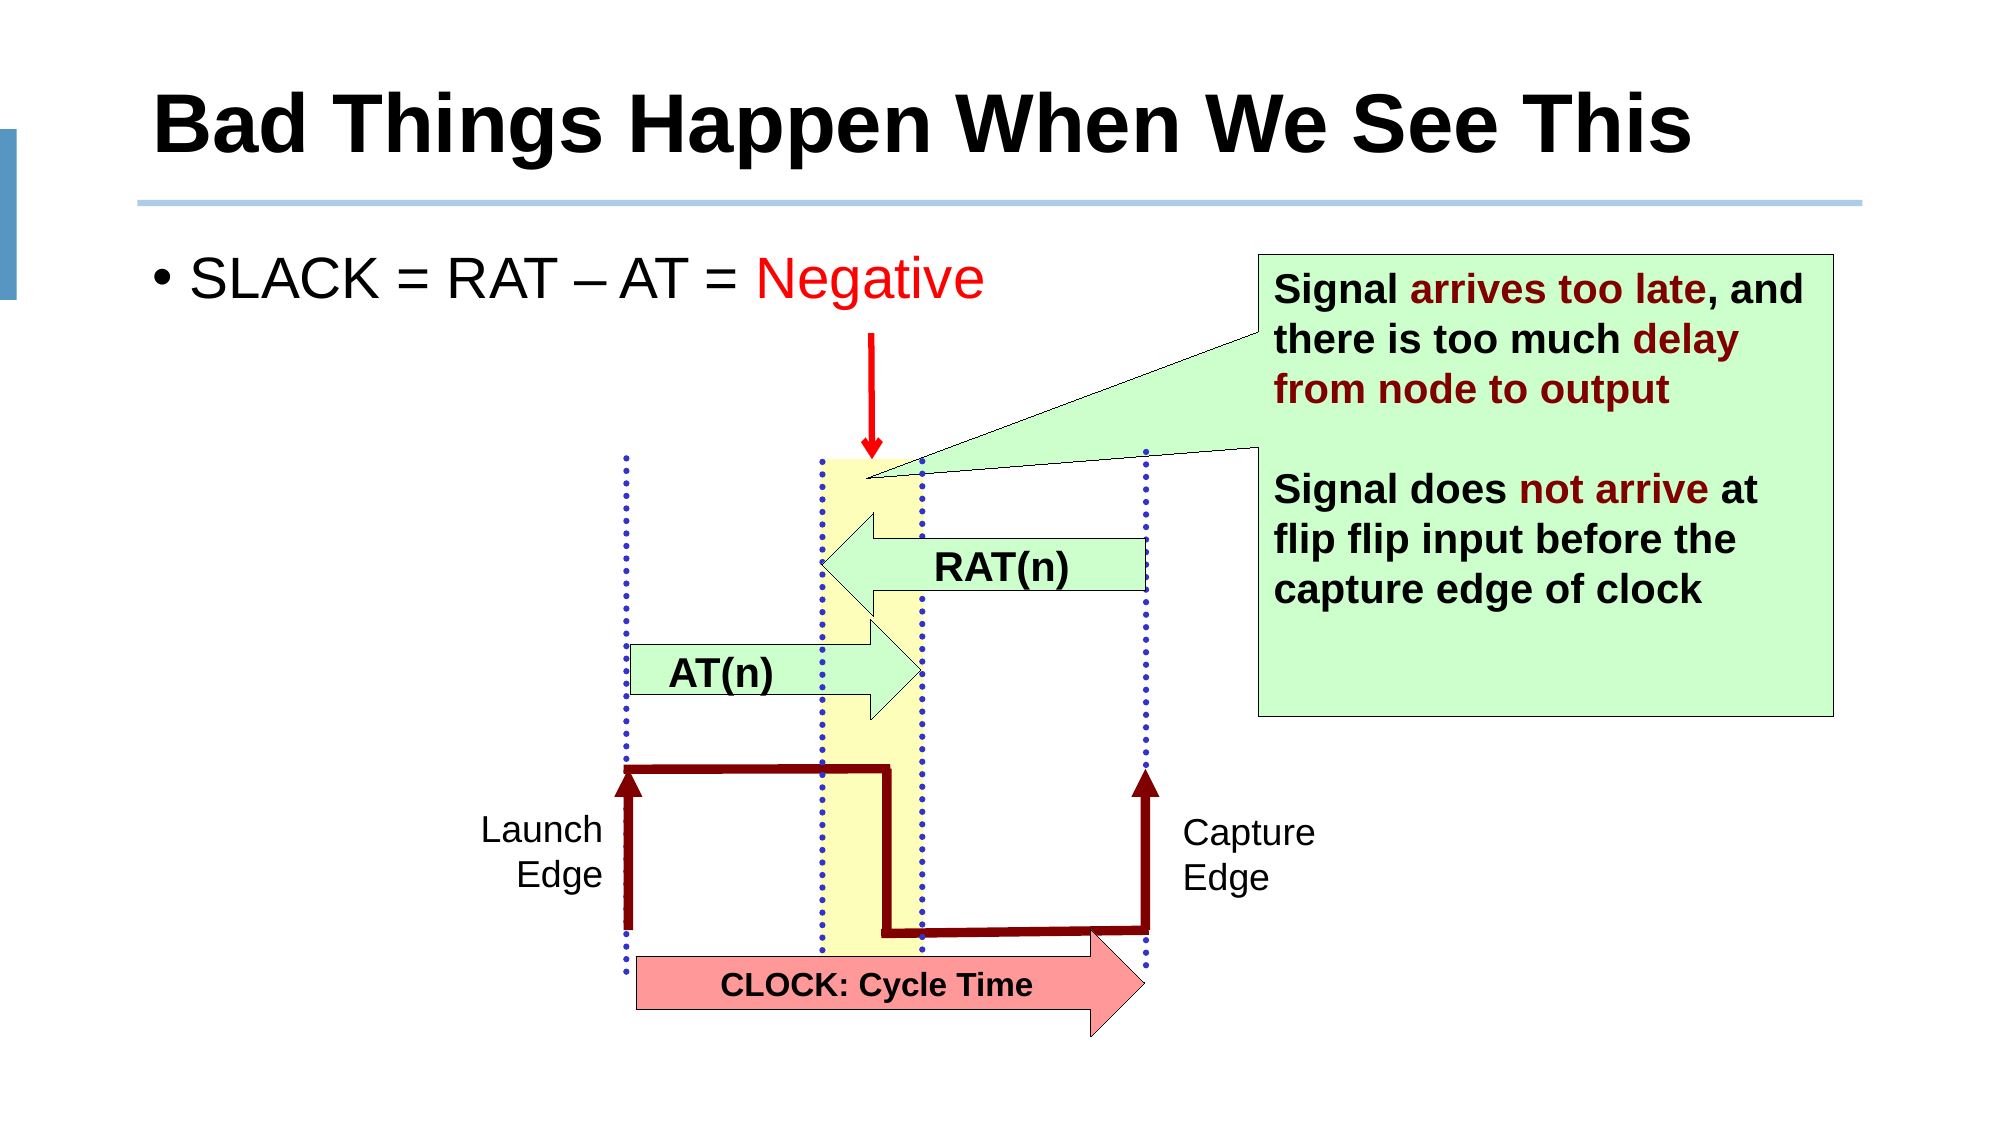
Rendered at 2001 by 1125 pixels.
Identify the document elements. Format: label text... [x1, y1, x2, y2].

title Bad Things Happen When We See This [137, 42, 1863, 208]
list SLACK = RAT – AT = Negative [137, 240, 1863, 1014]
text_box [416, 254, 1834, 1037]
